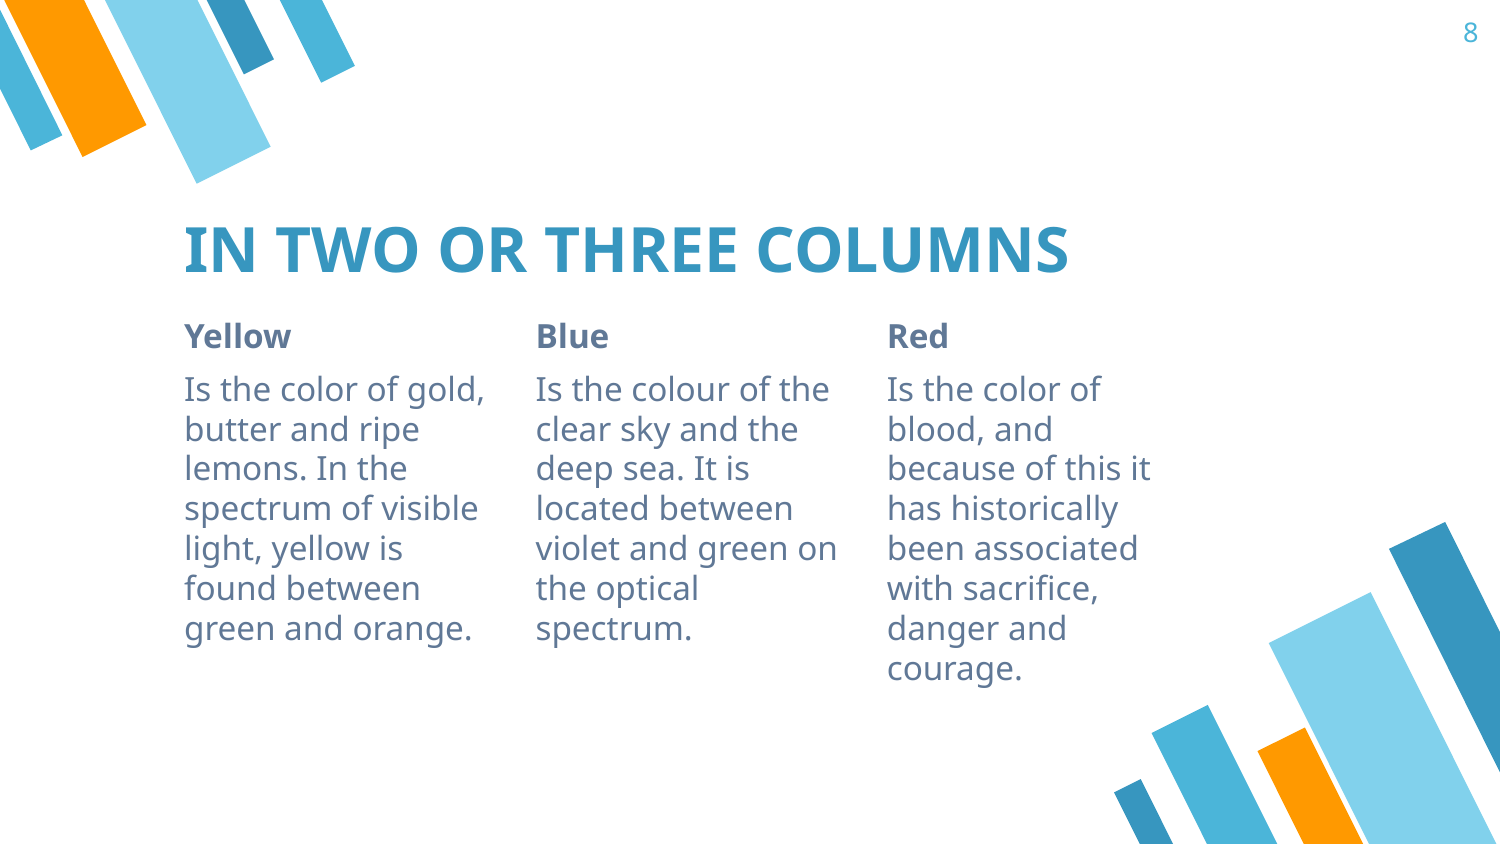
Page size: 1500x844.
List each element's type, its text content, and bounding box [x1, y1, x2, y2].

list Red Is the color of blood, and because of this it has historically been associated with sacrifice, danger and courage. [871, 300, 1207, 808]
list Blue Is the colour of the clear sky and the deep sea. It is located between violet and green on the optical spectrum. [520, 300, 855, 808]
list Yellow Is the color of gold, butter and ripe lemons. In the spectrum of visible light, yellow is found between green and orange. [169, 300, 504, 808]
slide_number 8 [1403, 0, 1494, 65]
title IN TWO OR THREE COLUMNS [169, 188, 1207, 301]
